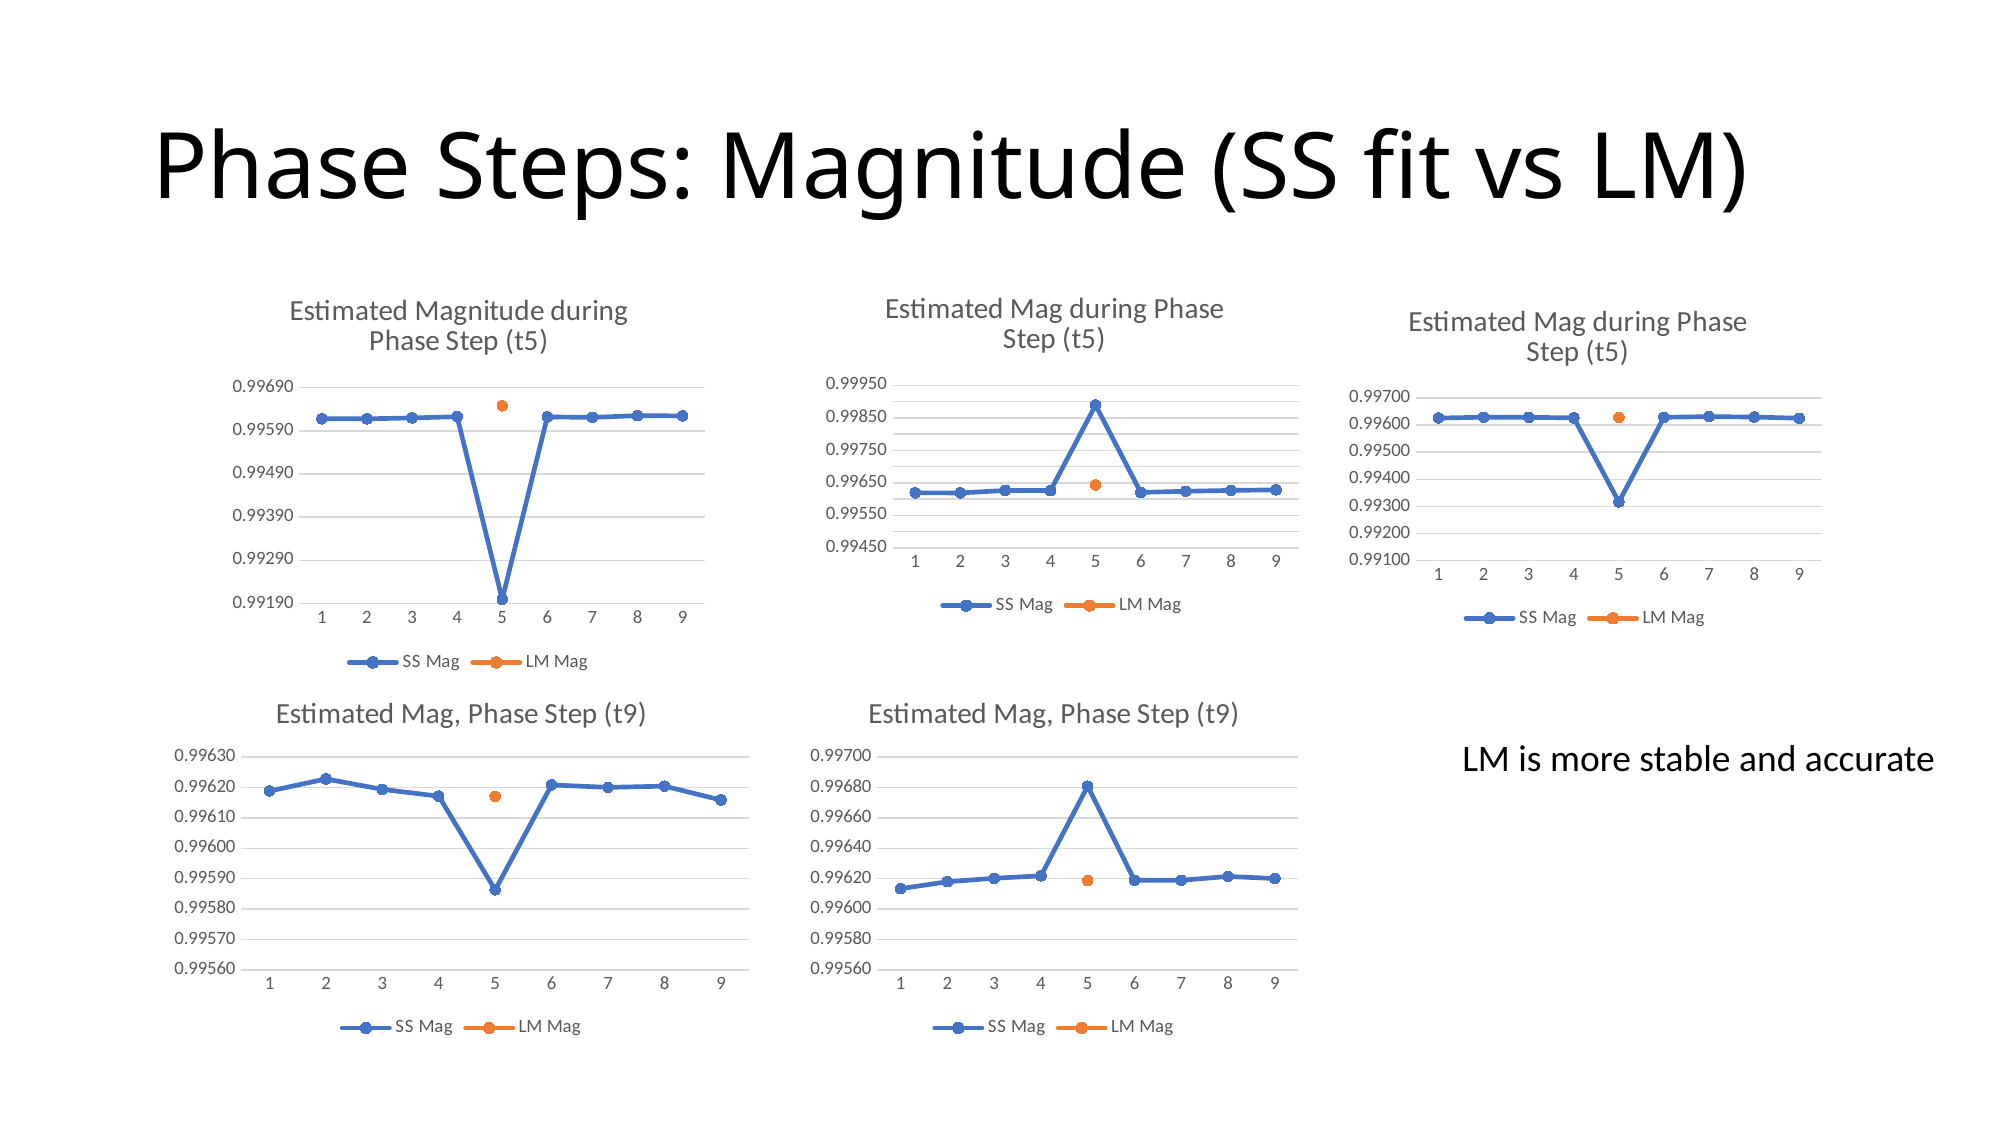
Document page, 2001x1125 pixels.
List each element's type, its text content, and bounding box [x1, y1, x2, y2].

chart [1339, 290, 1832, 634]
chart [815, 277, 1309, 622]
text_box LM is more stable and accurate [1447, 727, 1951, 787]
title Phase Steps: Magnitude (SS fit vs LM) [137, 59, 1863, 278]
chart [800, 677, 1309, 1044]
chart [162, 277, 762, 1044]
